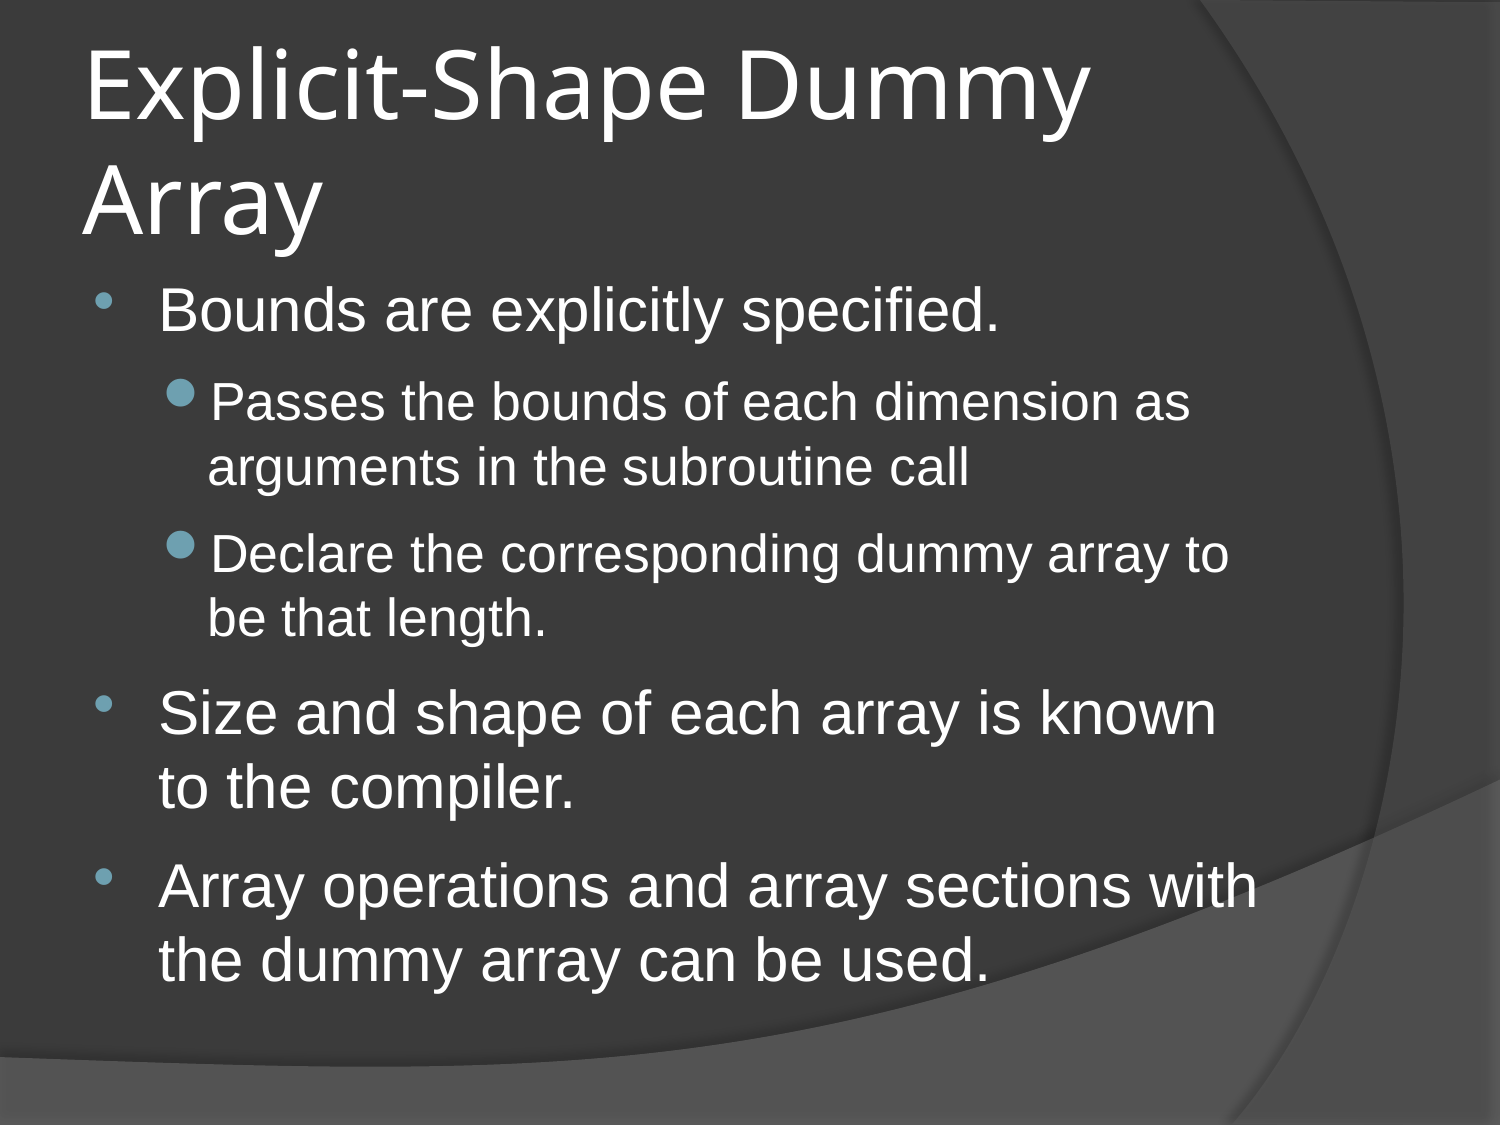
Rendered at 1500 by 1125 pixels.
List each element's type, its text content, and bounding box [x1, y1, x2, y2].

title Explicit-Shape Dummy Array [75, 45, 1300, 233]
list Bounds are explicitly specified. Passes the bounds of each dimension as arguments in the subroutine call Declare the corresponding dummy array to be that length. Size and shape of each array is known to the compiler. Array operations and array sections with the dummy array can be used. [75, 262, 1300, 1005]
